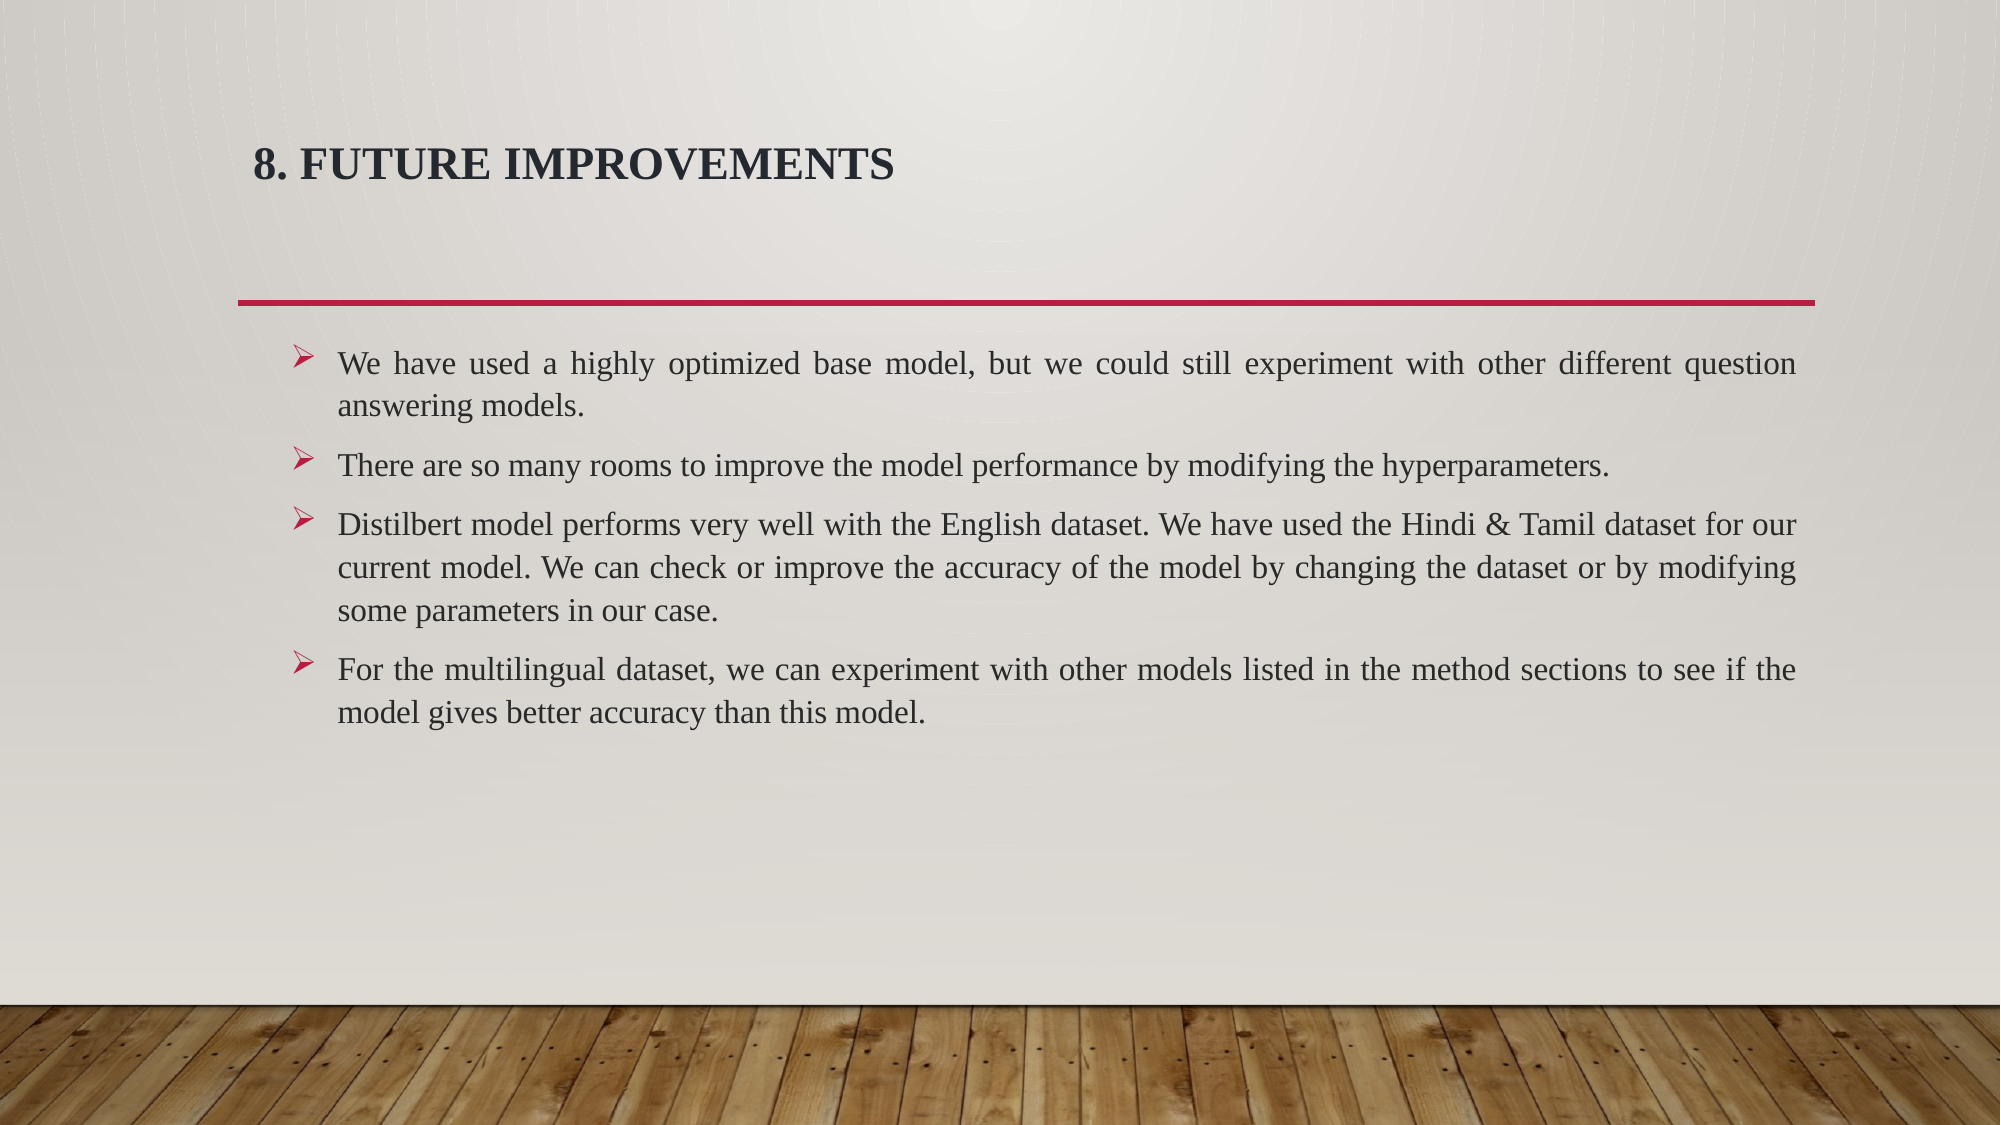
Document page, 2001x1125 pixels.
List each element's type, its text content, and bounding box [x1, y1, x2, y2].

picture [0, 1005, 2000, 1125]
title 8. Future Improvements [238, 131, 1814, 305]
list We have used a highly optimized base model, but we could still experiment with other different question answering models. There are so many rooms to improve the model performance by modifying the hyperparameters. Distilbert model performs very well with the English dataset. We have used the Hindi & Tamil dataset for our current model. We can check or improve the accuracy of the model by changing the dataset or by modifying some parameters in our case. For the multilingual dataset, we can experiment with other models listed in the method sections to see if the model gives better accuracy than this model. [238, 330, 1814, 897]
